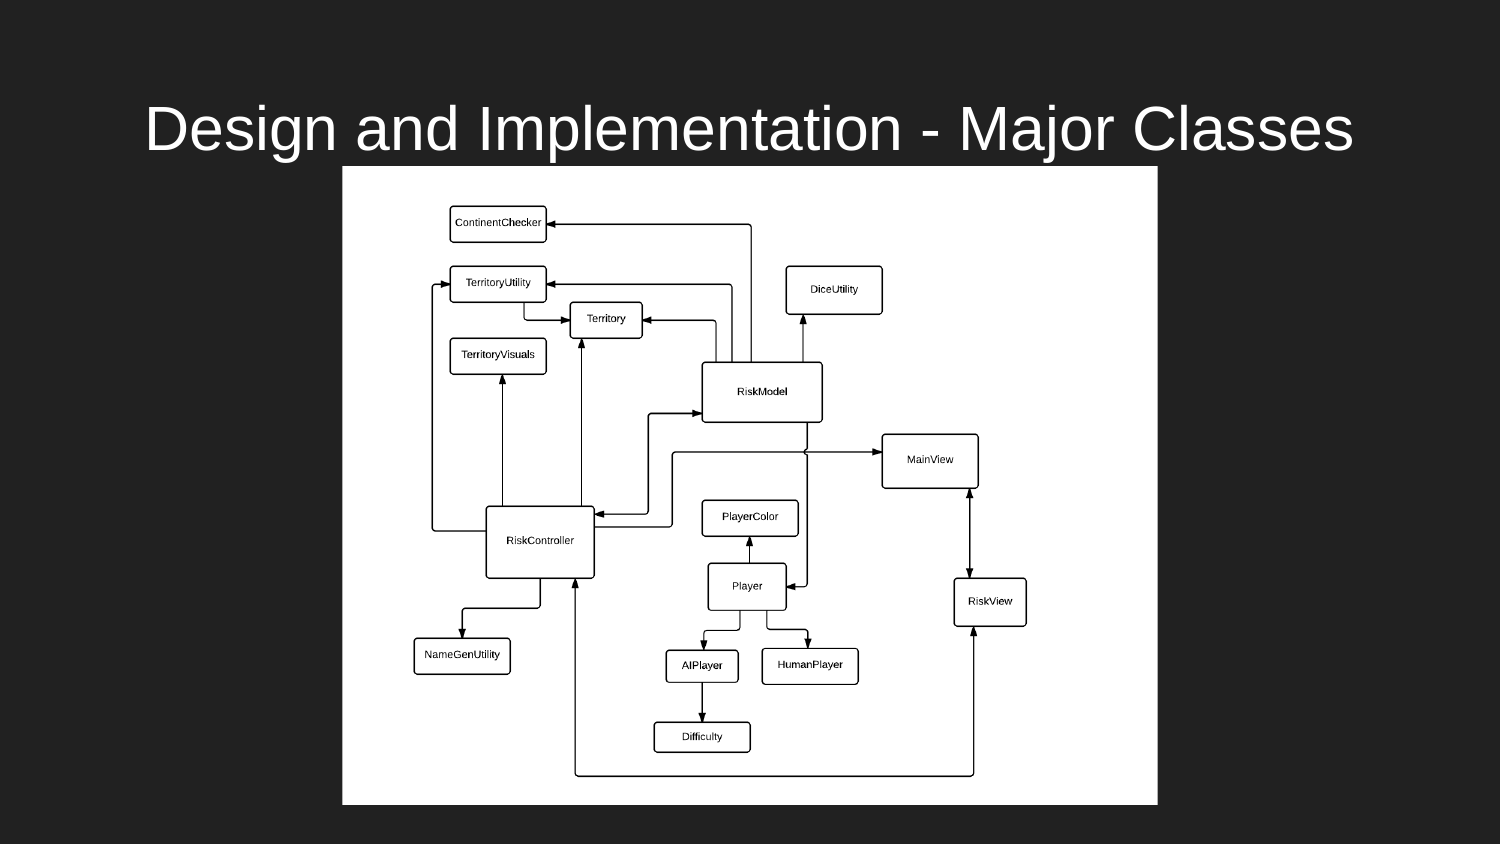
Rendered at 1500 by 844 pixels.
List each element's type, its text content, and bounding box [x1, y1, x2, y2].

title Design and Implementation - Major Classes [51, 72, 1449, 167]
picture [342, 166, 1158, 805]
